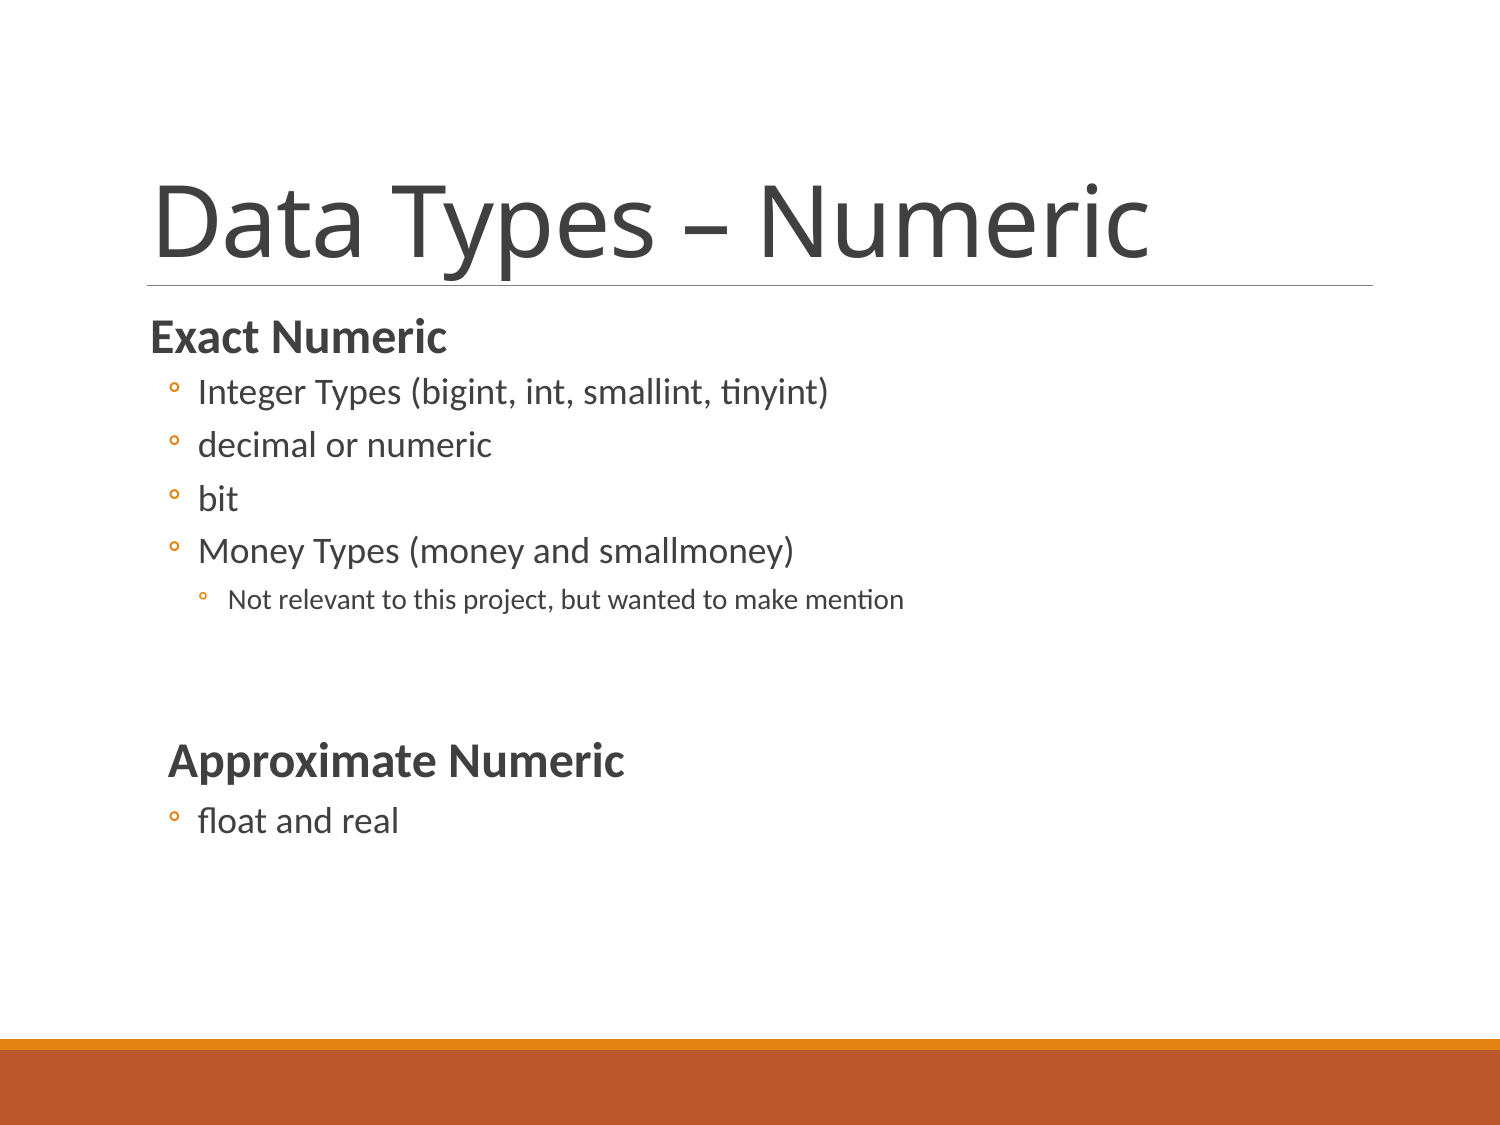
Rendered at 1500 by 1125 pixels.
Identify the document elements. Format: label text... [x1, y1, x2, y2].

title Data Types – Numeric [135, 47, 1373, 285]
list Exact Numeric Integer Types (bigint, int, smallint, tinyint) decimal or numeric bit Money Types (money and smallmoney) Not relevant to this project, but wanted to make mention Approximate Numeric float and real [135, 302, 1373, 963]
